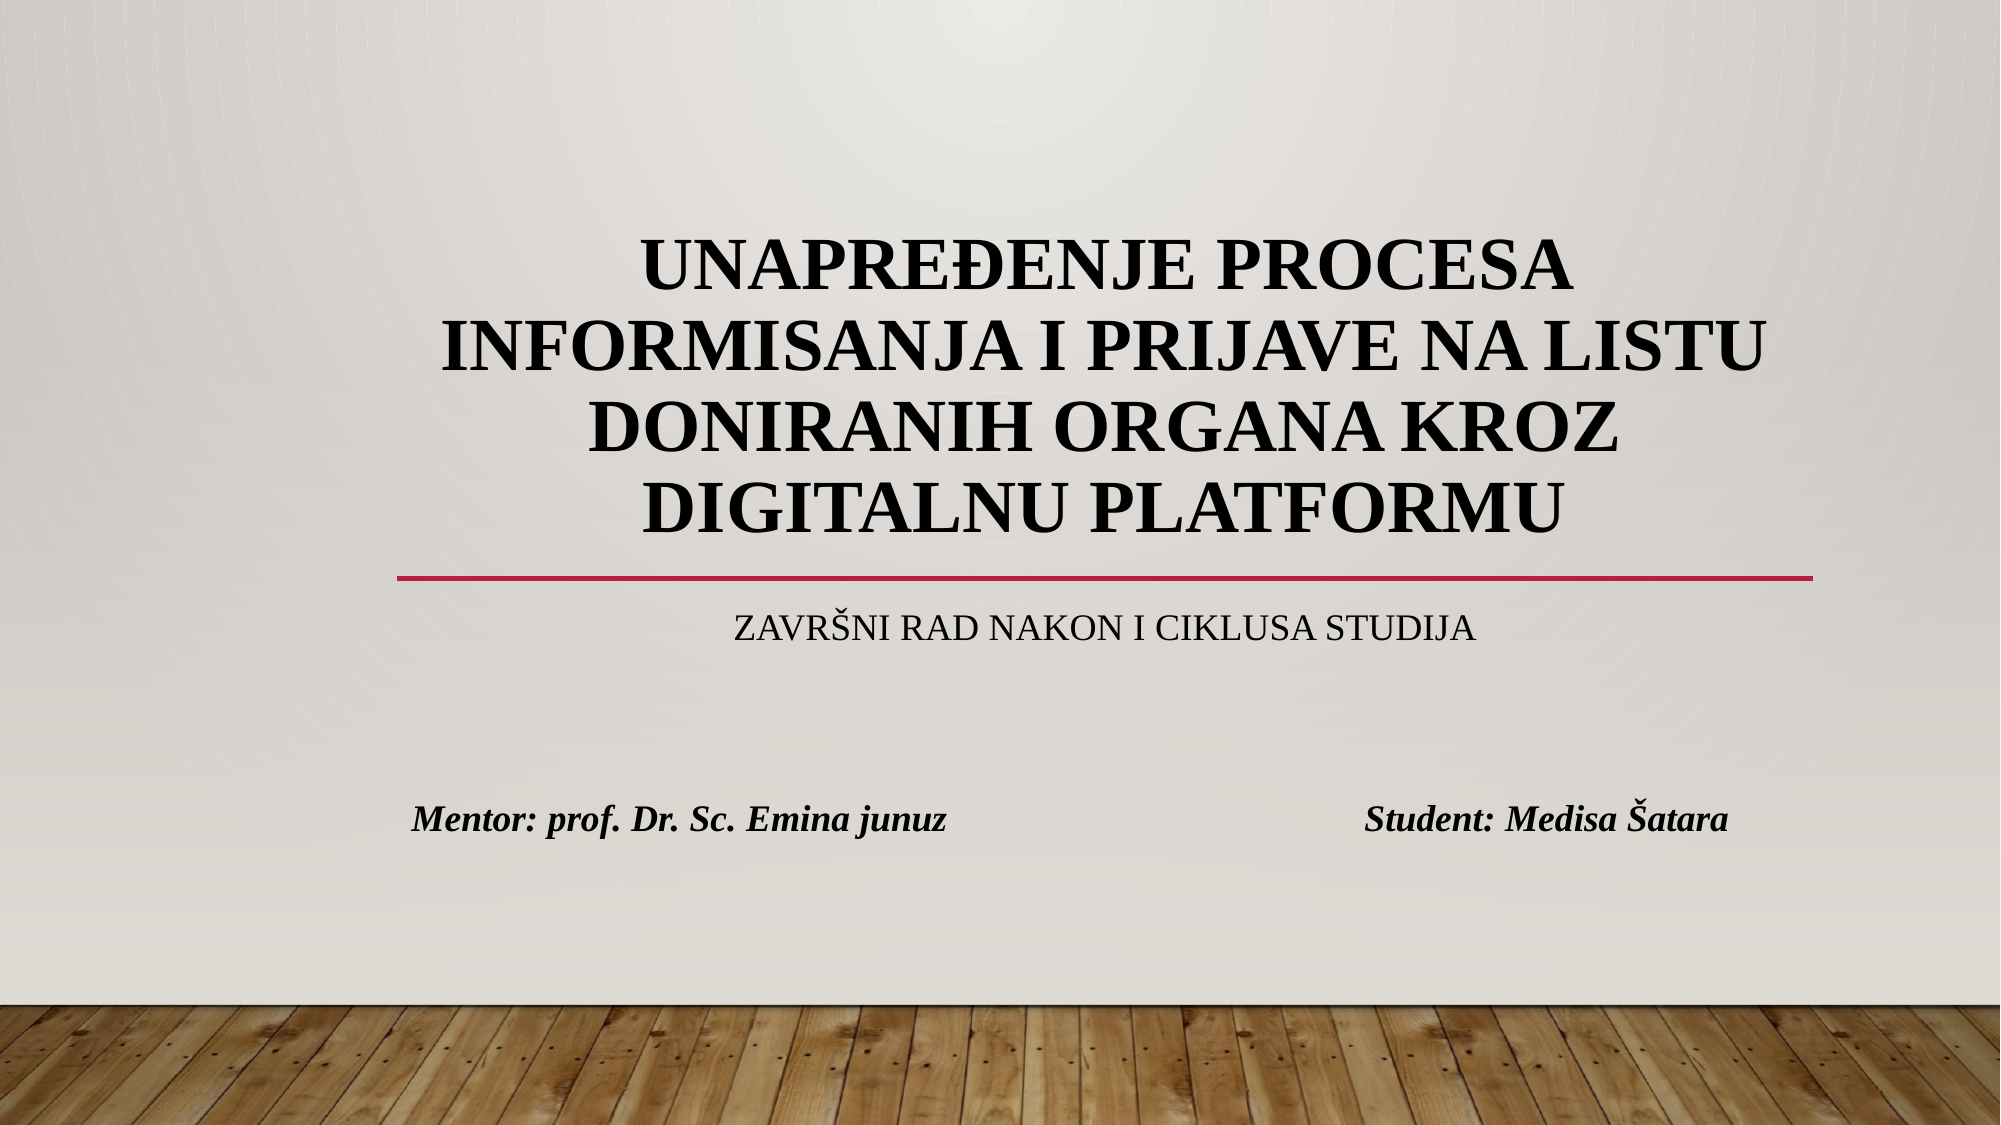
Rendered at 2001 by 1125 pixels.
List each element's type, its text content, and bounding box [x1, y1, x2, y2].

picture [0, 1005, 2000, 1125]
subtitle Završni rad nakon I ciklusa studija [396, 579, 1814, 740]
text_box Mentor: prof. Dr. Sc. Emina junuz Student: Medisa Šatara [396, 770, 1814, 931]
title UNAPREĐENJE PROCESA INFORMISANJA I PRIJAVE NA LISTU DONIRANIH ORGANA KROZ DIGITALNU PLATFORMU [396, 131, 1814, 549]
